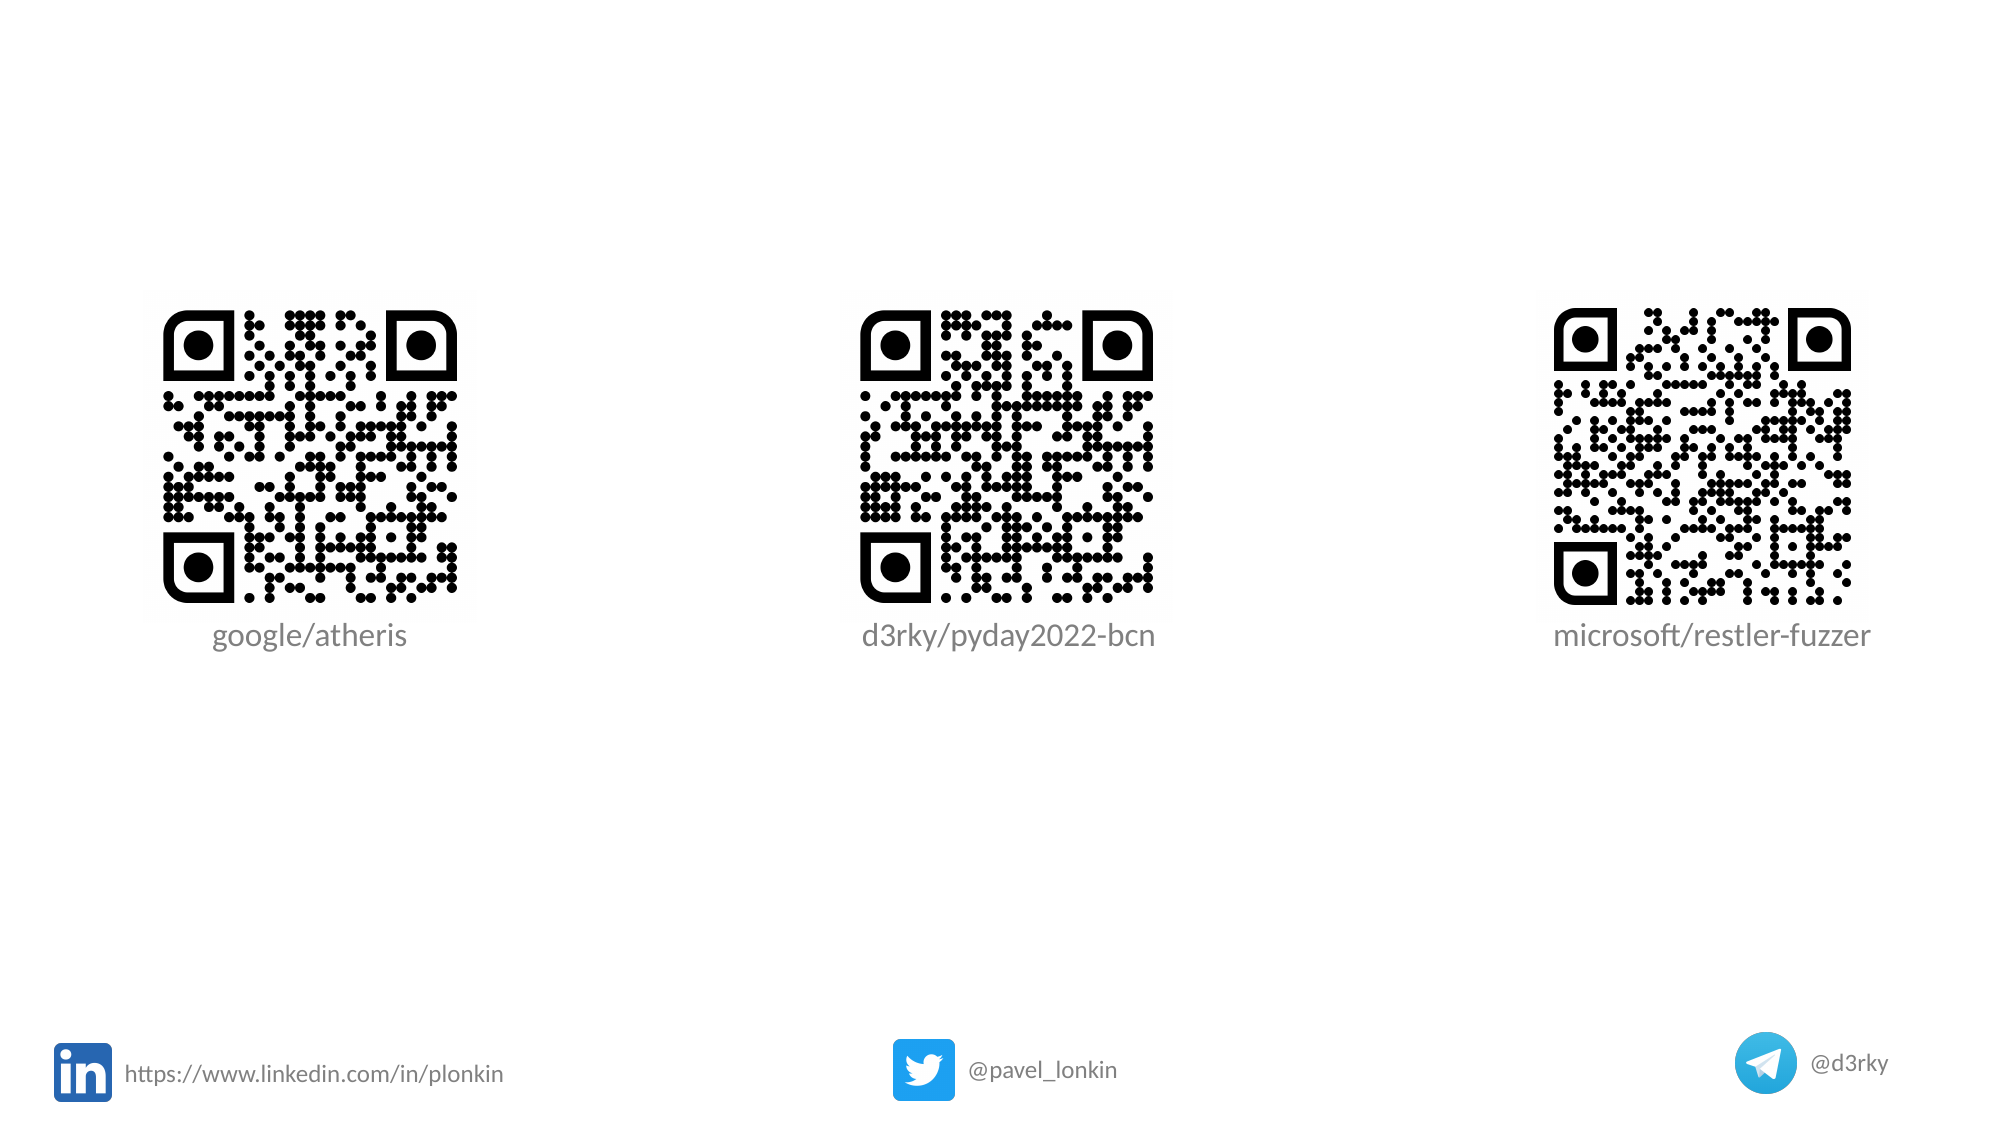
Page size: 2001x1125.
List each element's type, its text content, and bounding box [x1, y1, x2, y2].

picture [1536, 290, 1869, 623]
text_box d3rky/pyday2022-bcn [862, 623, 1173, 661]
picture [1735, 1032, 1797, 1094]
text_box microsoft/restler-fuzzer [1538, 605, 1887, 661]
text_box @pavel_lonkin [967, 1046, 1203, 1091]
picture [54, 1043, 112, 1102]
text_box @d3rky [1809, 1039, 1935, 1085]
text_box https://www.linkedin.com/in/plonkin [124, 1050, 621, 1095]
picture [893, 1039, 955, 1101]
picture [143, 290, 477, 623]
picture [839, 290, 1173, 623]
text_box google/atheris [197, 623, 423, 661]
